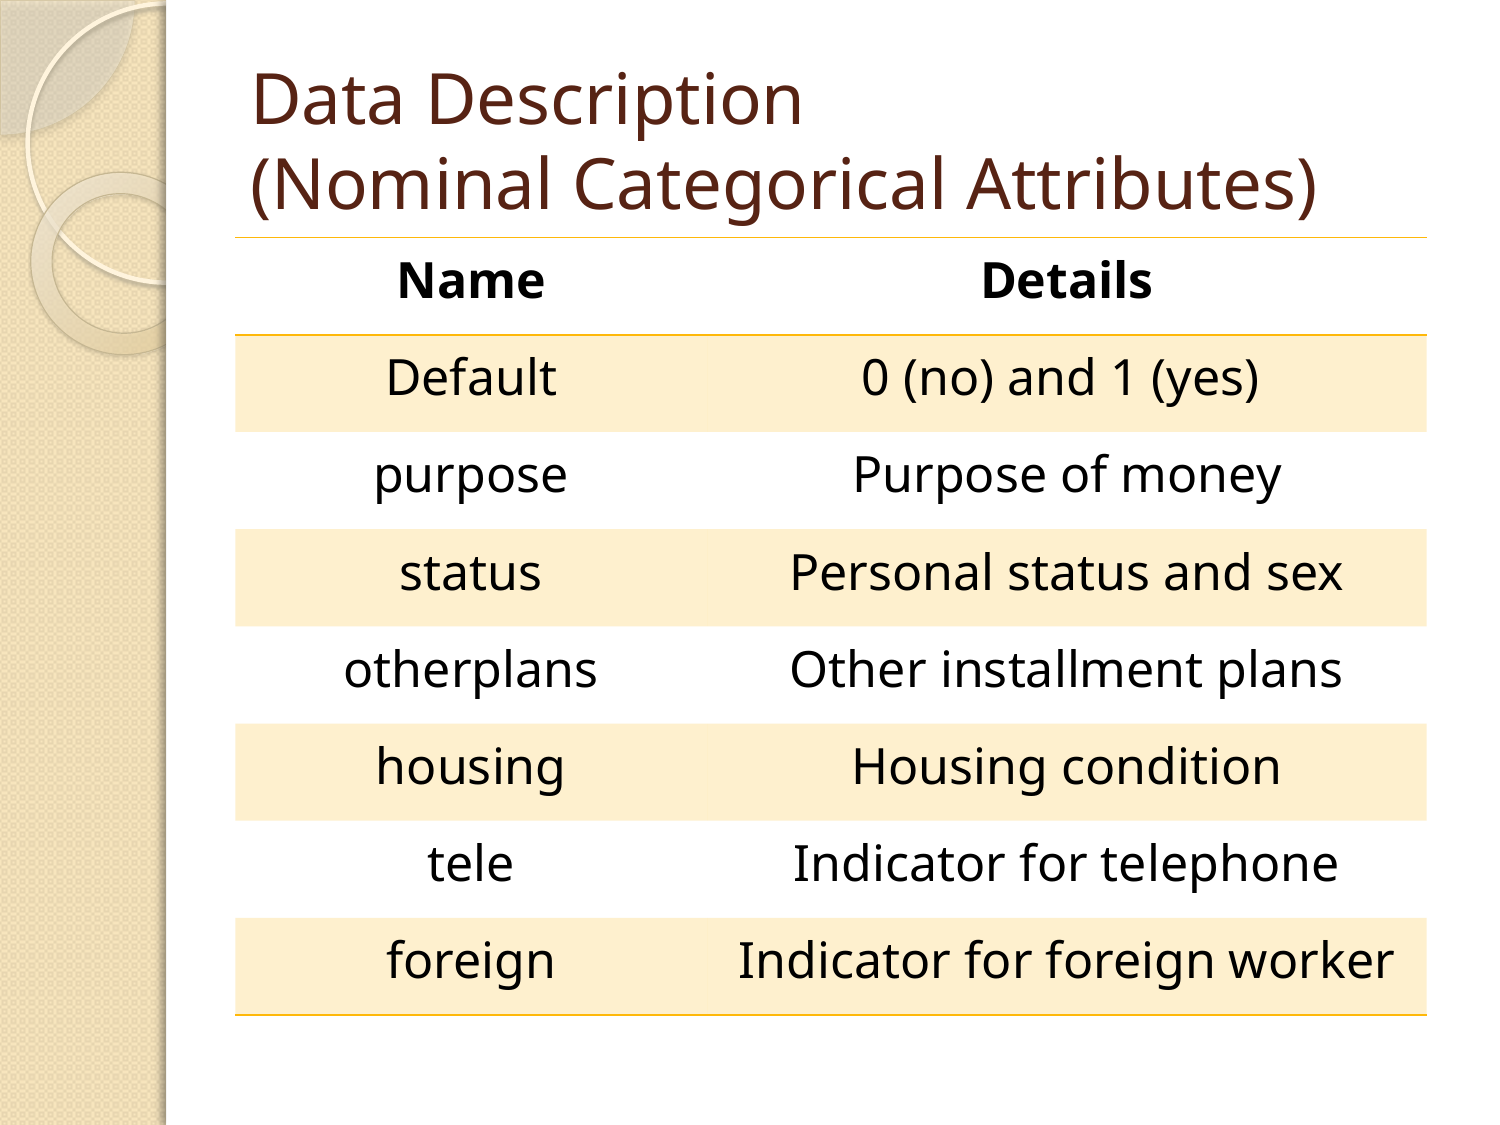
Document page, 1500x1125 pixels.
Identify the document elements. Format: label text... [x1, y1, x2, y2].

table_cell Indicator for telephone [707, 821, 1427, 918]
table_cell otherplans [235, 626, 707, 724]
table_cell tele [235, 821, 707, 918]
table_cell Personal status and sex [707, 529, 1427, 626]
table_cell purpose [235, 432, 707, 529]
table_cell 0 (no) and 1 (yes) [707, 336, 1427, 432]
table_cell Housing condition [707, 724, 1427, 821]
title Data Description (Nominal Categorical Attributes) [235, 45, 1466, 233]
table_cell Purpose of money [707, 432, 1427, 529]
table_cell housing [235, 724, 707, 821]
table_header Name [235, 238, 707, 334]
table_header Details [707, 238, 1427, 334]
table_cell Default [235, 336, 707, 432]
table_cell Other installment plans [707, 626, 1427, 724]
table_cell Indicator for foreign worker [707, 918, 1427, 1014]
table_cell status [235, 529, 707, 626]
table_cell foreign [235, 918, 707, 1014]
